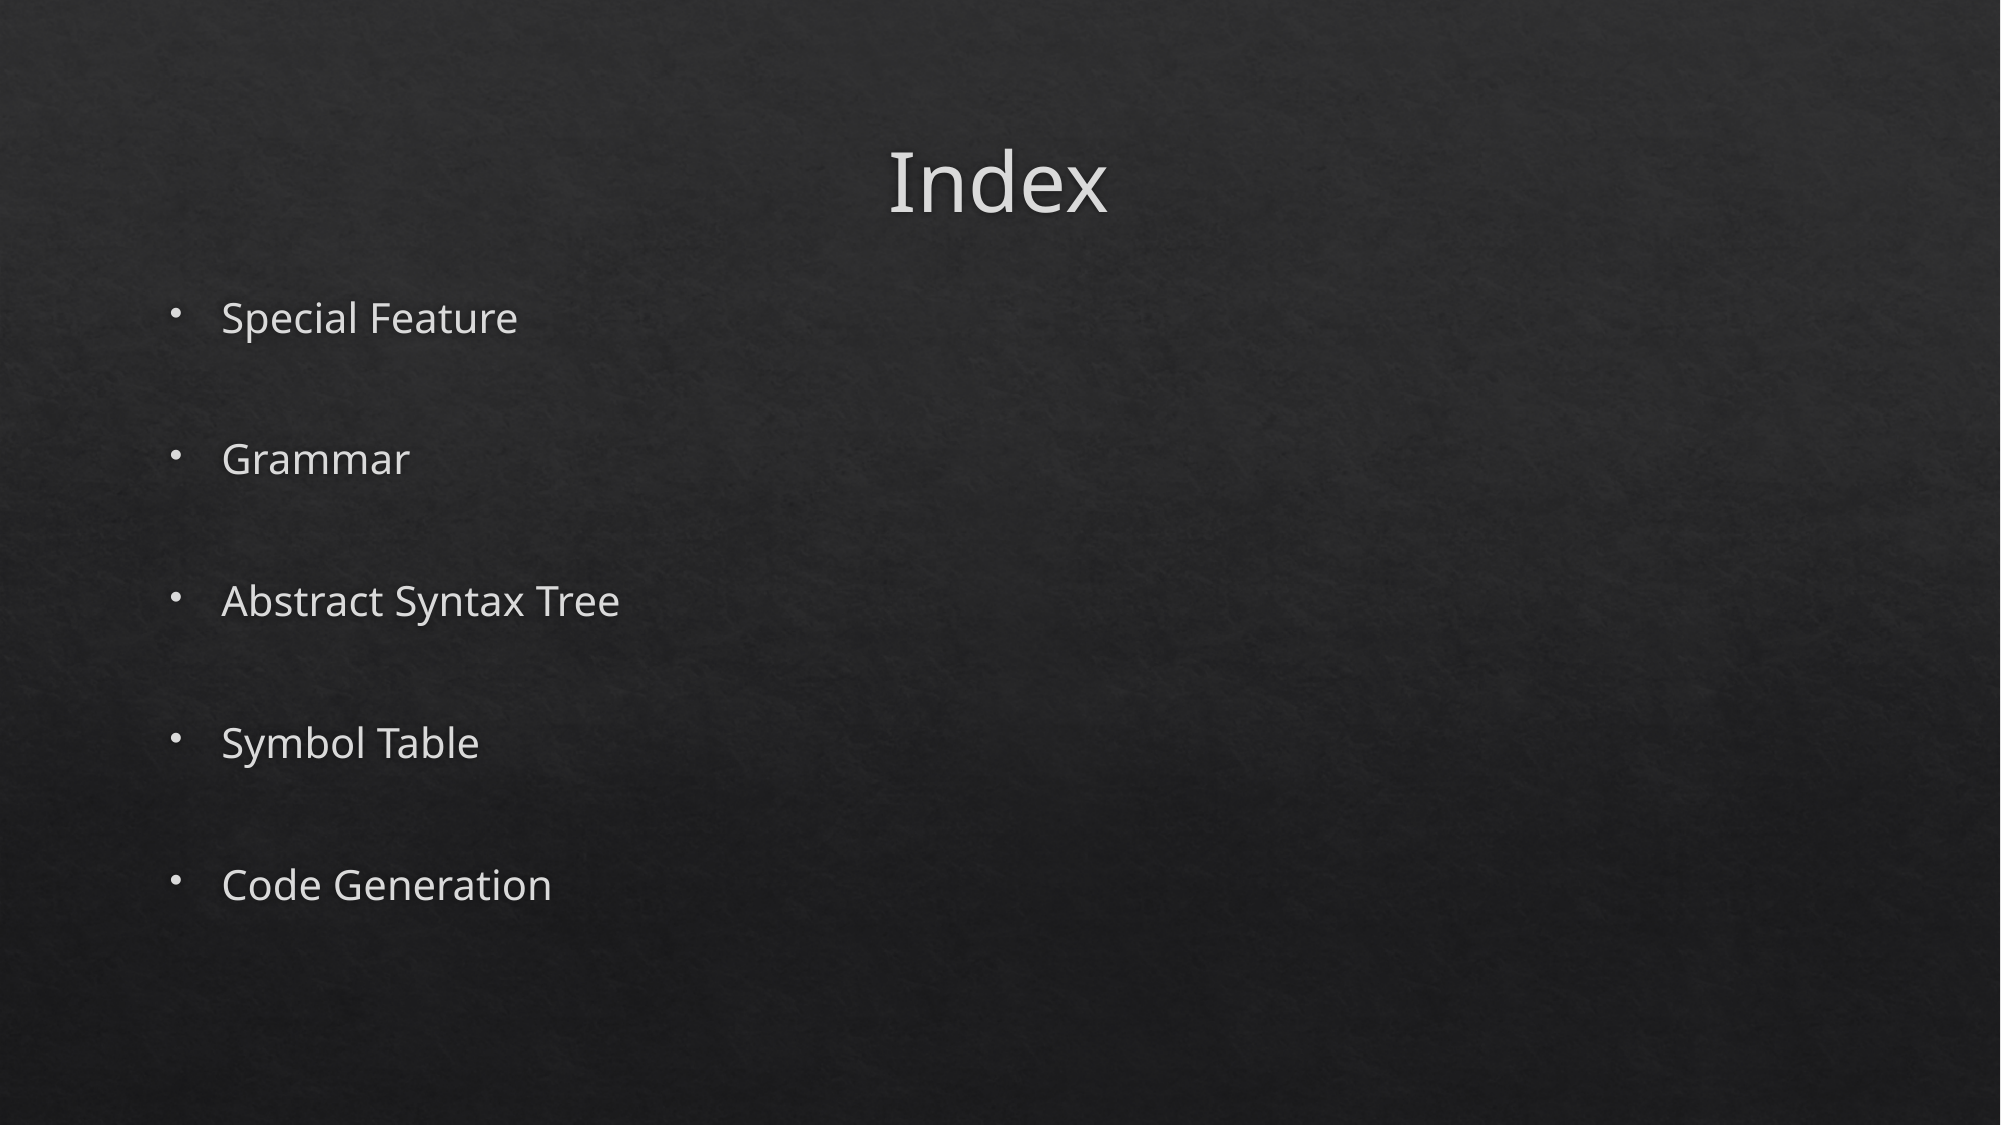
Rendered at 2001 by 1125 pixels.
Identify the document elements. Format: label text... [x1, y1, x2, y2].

title Index [149, 99, 1849, 260]
list Special Feature Grammar Abstract Syntax Tree Symbol Table Code Generation [149, 284, 1849, 950]
